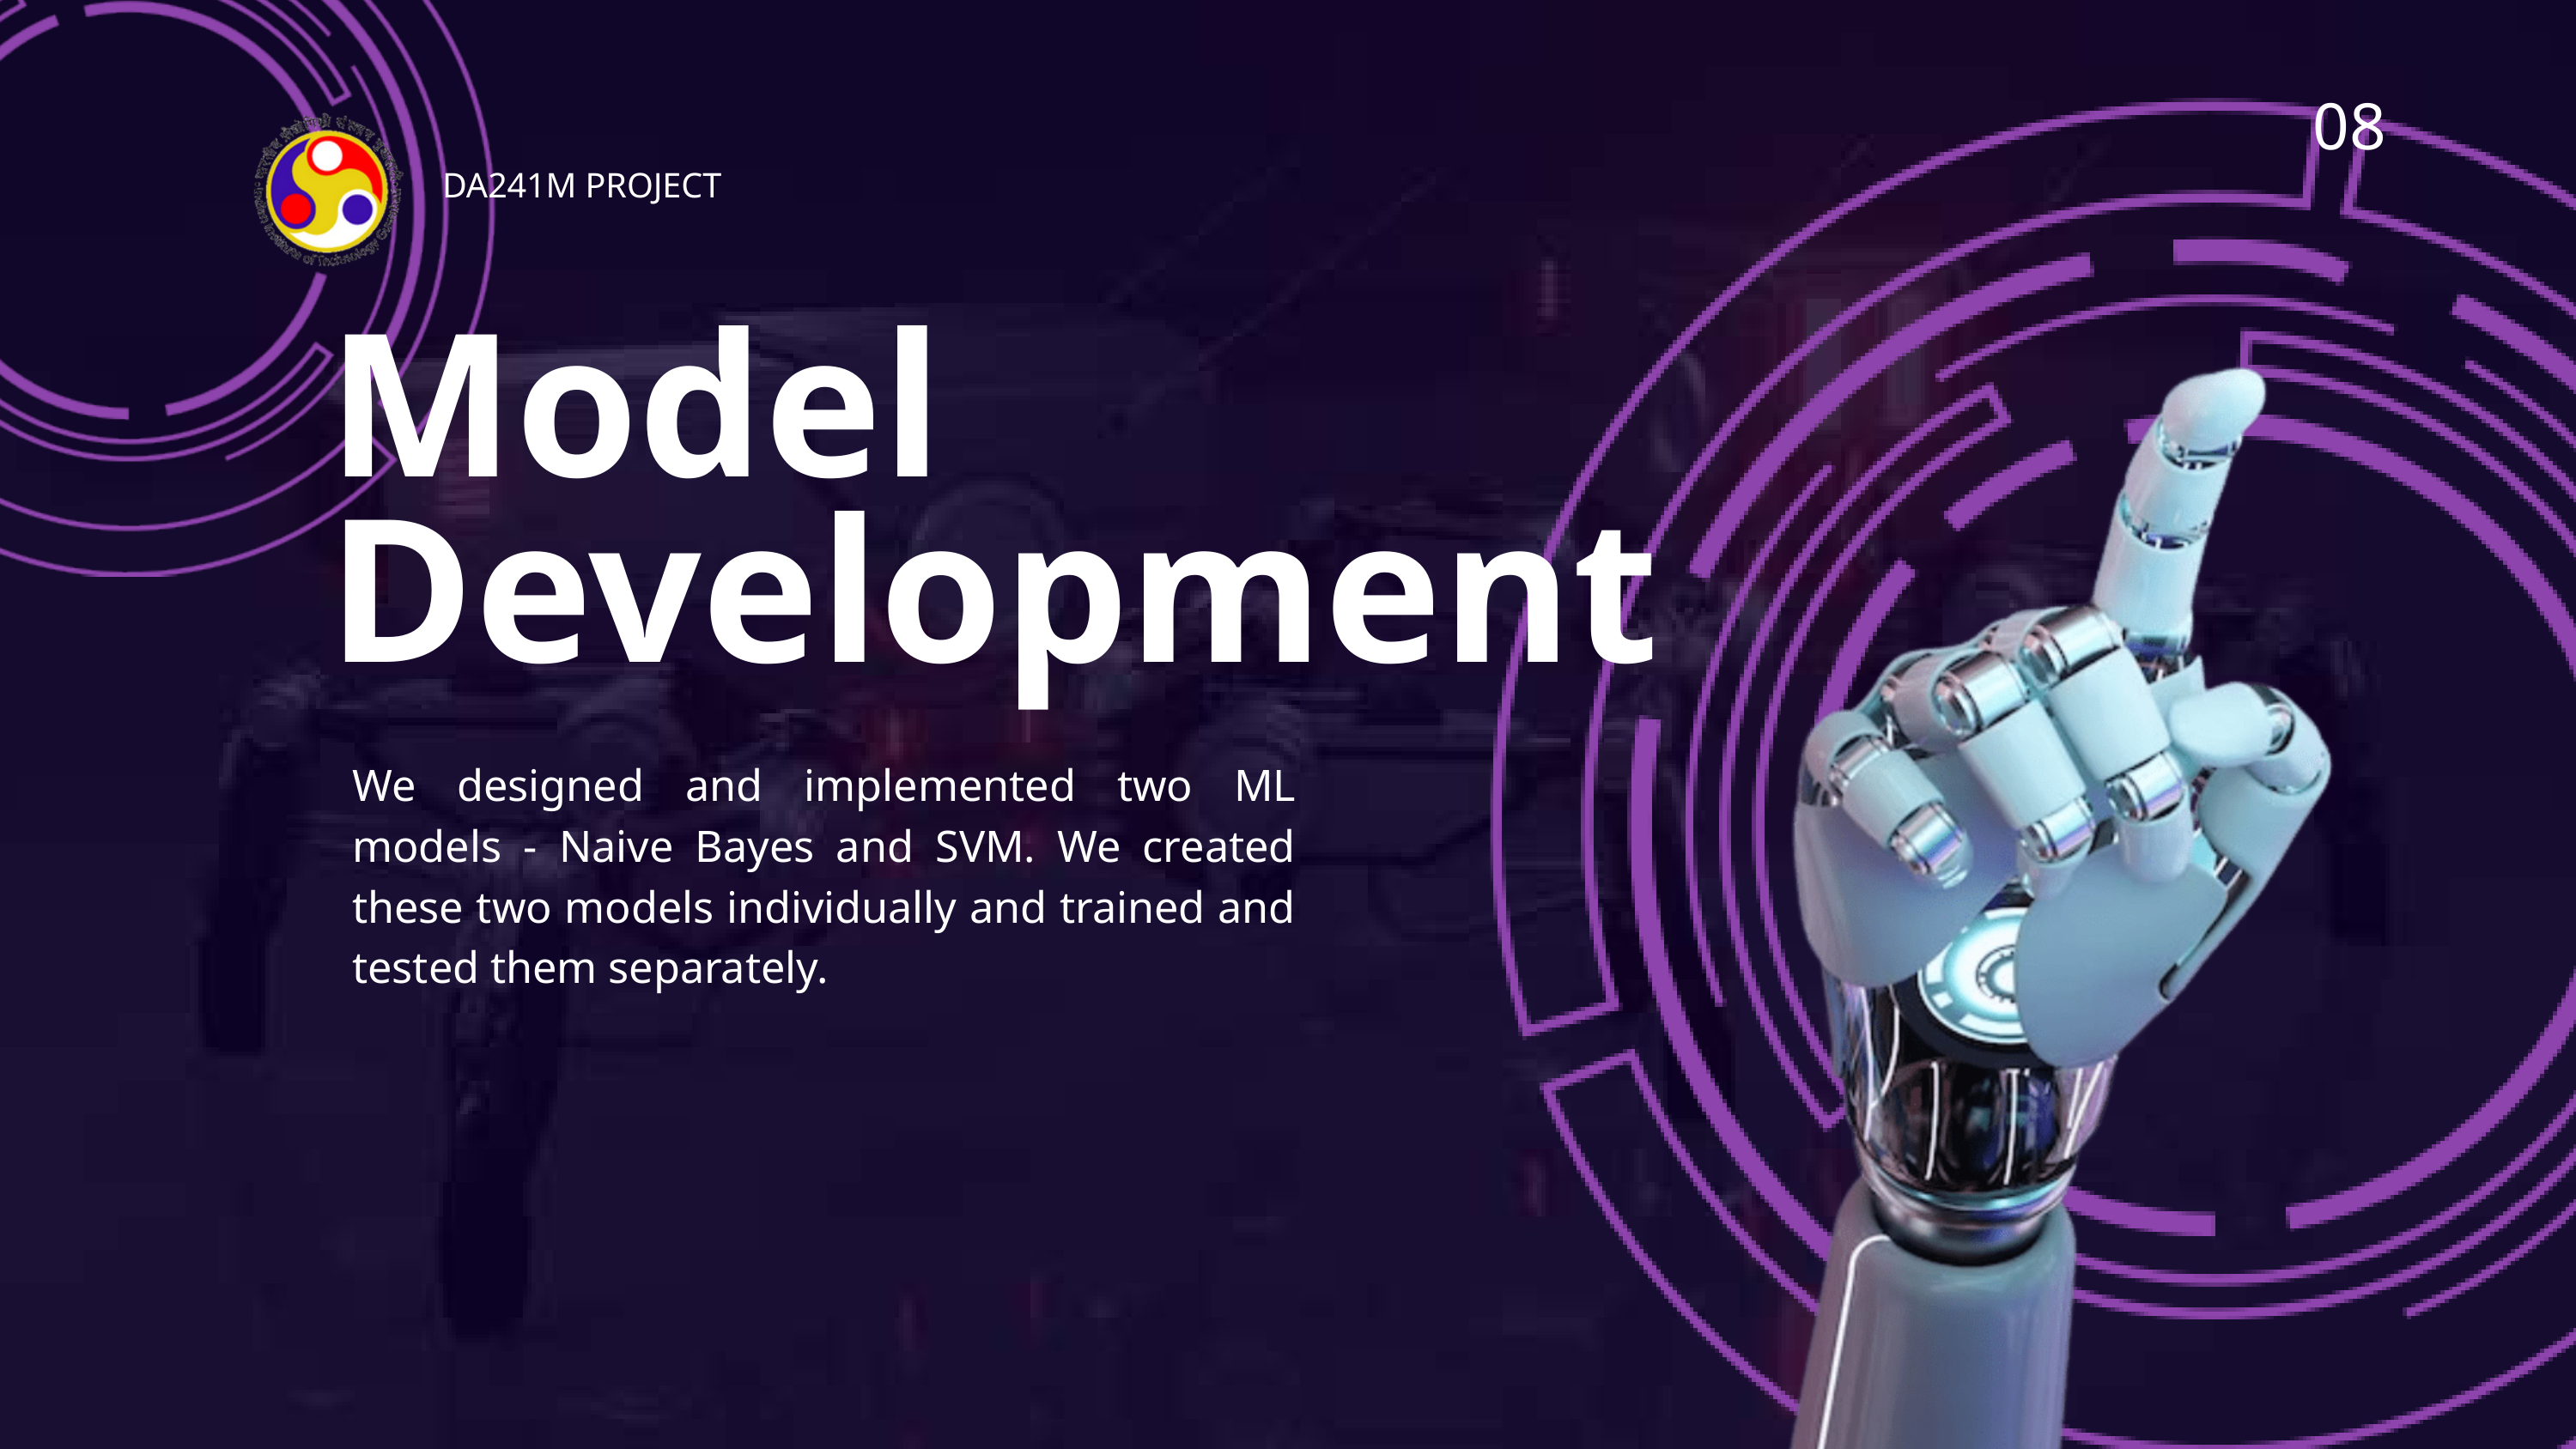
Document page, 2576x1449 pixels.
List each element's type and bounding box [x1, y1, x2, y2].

text_box [0, 0, 2576, 1449]
text_box [1774, 366, 2334, 1449]
text_box [244, 106, 412, 273]
